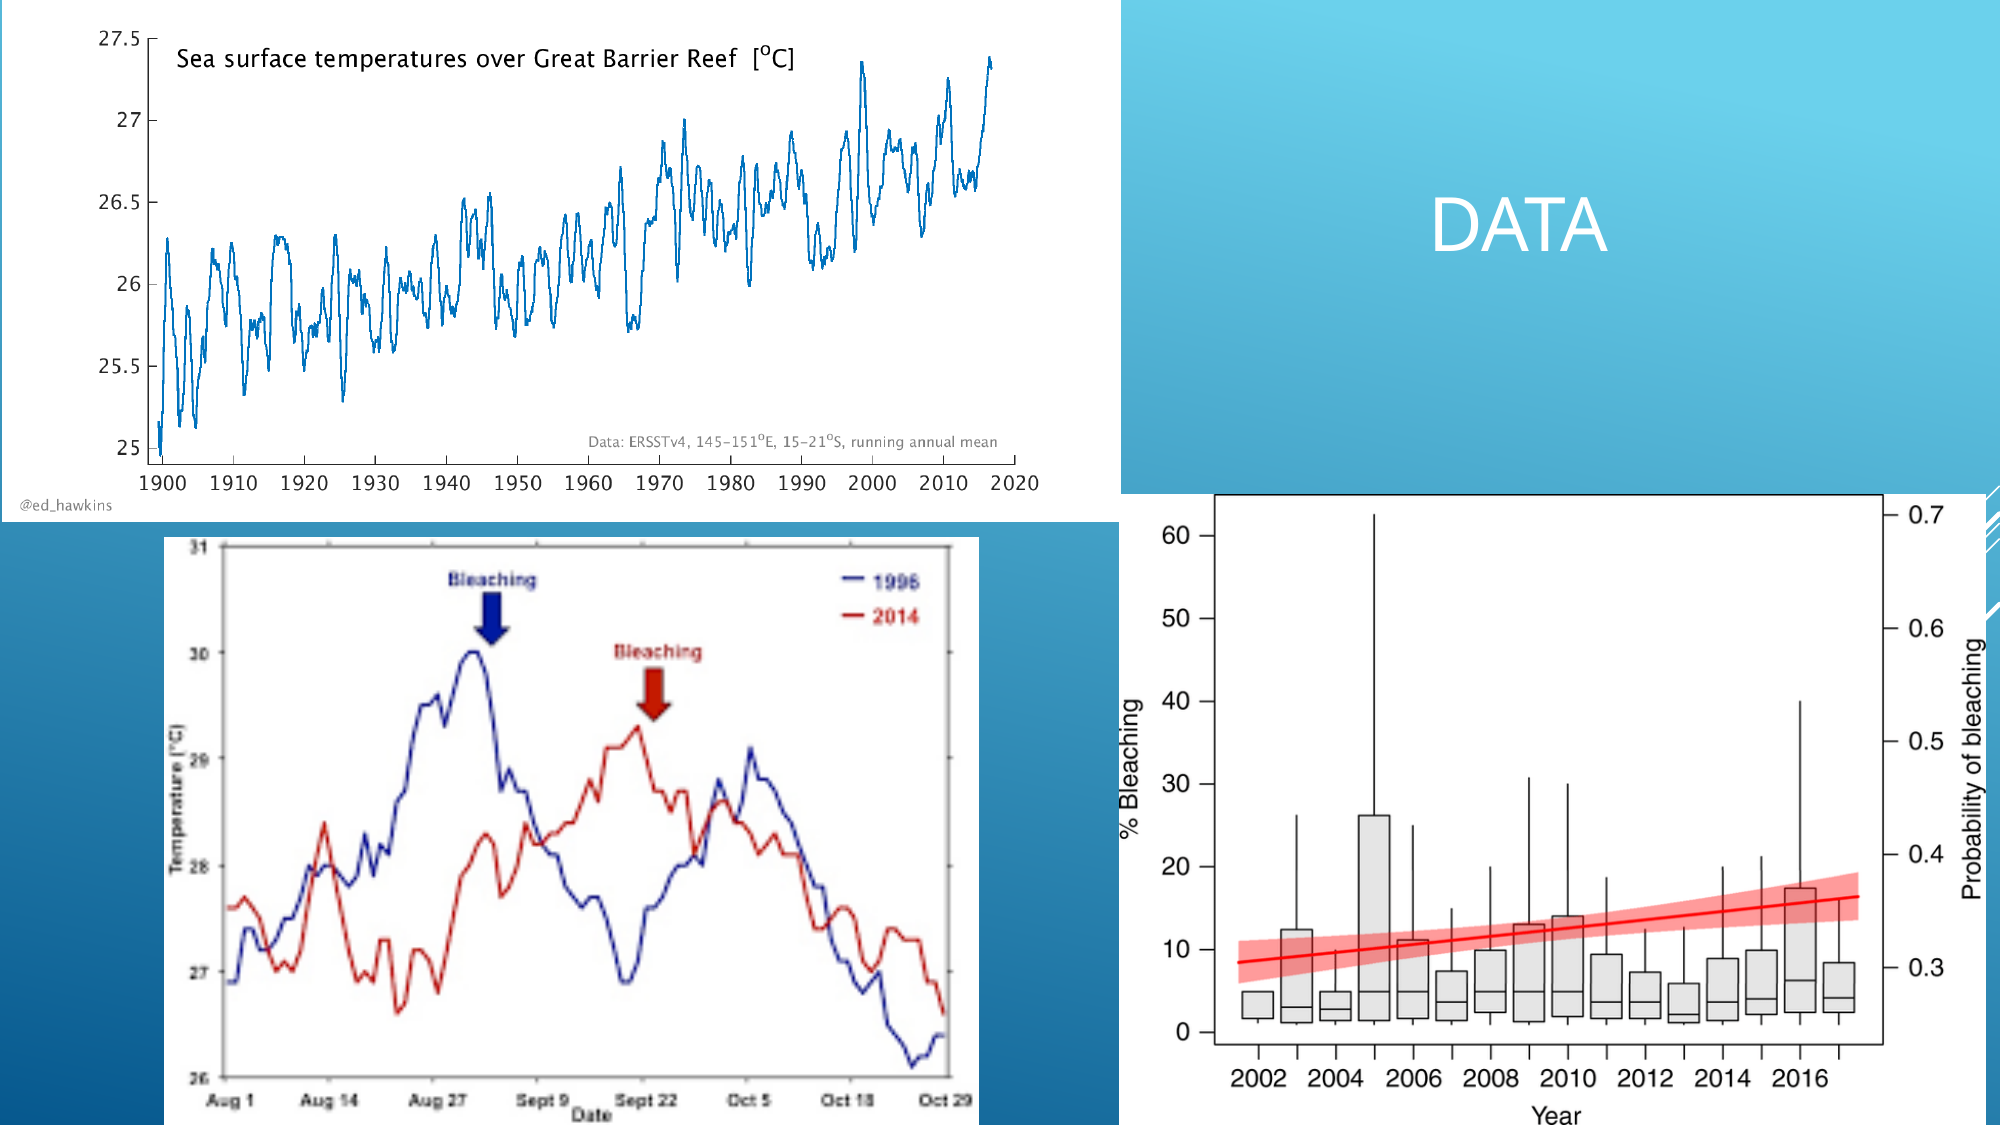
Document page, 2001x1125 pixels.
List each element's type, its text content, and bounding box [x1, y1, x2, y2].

picture [164, 537, 979, 1125]
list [1119, 494, 1986, 1125]
picture [2, 0, 1121, 523]
title Data [1121, 98, 2000, 346]
